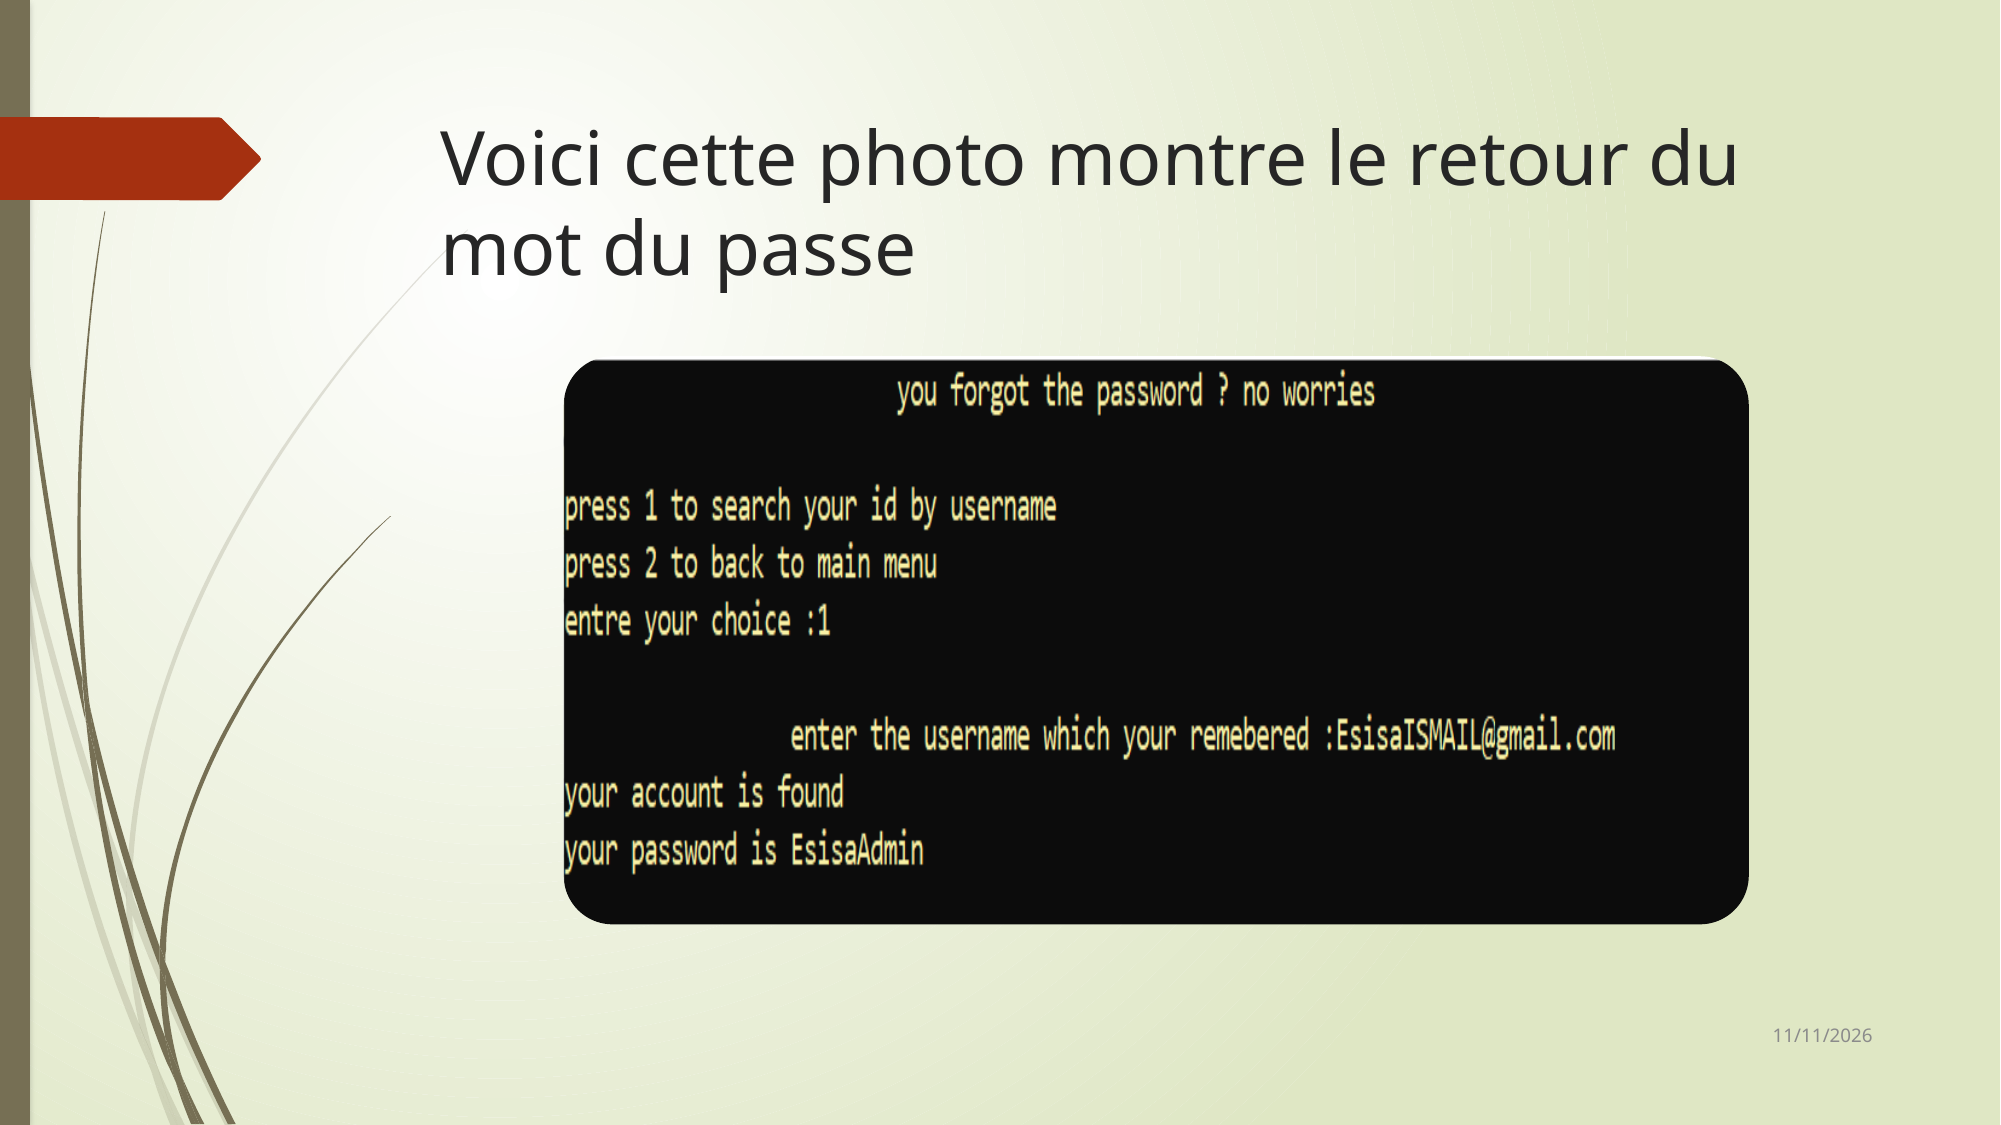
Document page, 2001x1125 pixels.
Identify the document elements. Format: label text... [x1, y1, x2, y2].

title Voici cette photo montre le retour du mot du passe [425, 102, 1888, 313]
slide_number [1699, 1005, 1888, 1067]
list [563, 355, 1750, 925]
